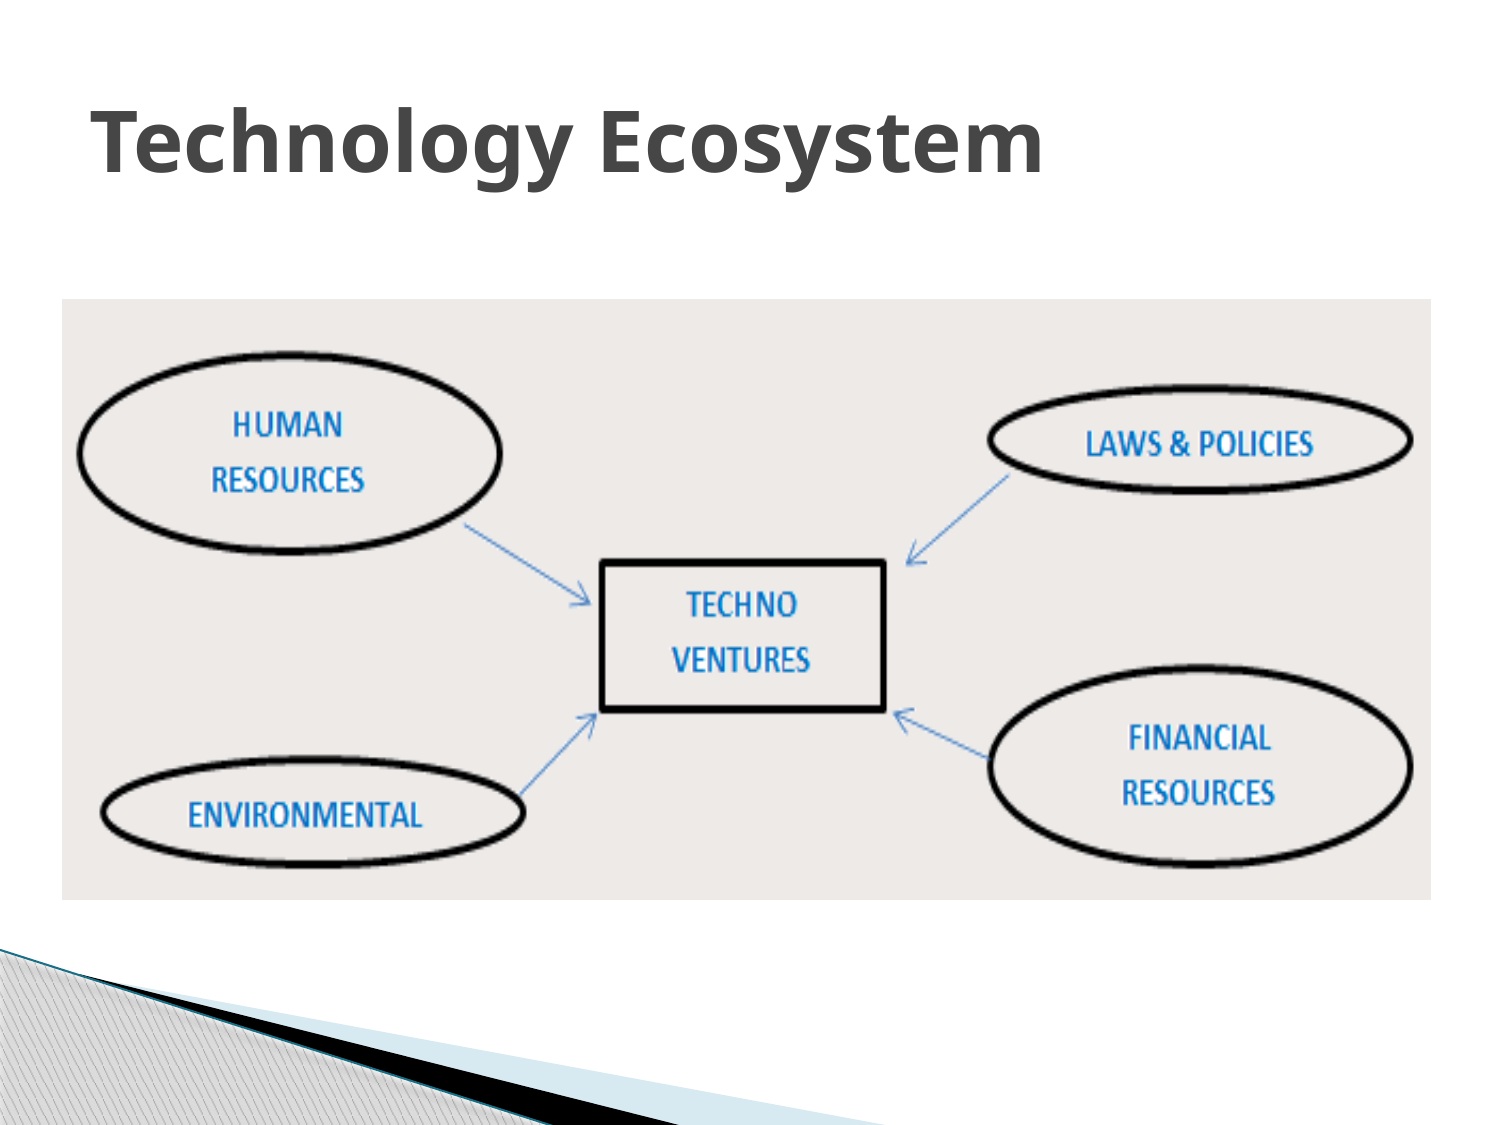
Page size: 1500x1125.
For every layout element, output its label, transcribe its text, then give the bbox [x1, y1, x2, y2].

title Technology Ecosystem [75, 45, 1425, 233]
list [62, 299, 1431, 901]
